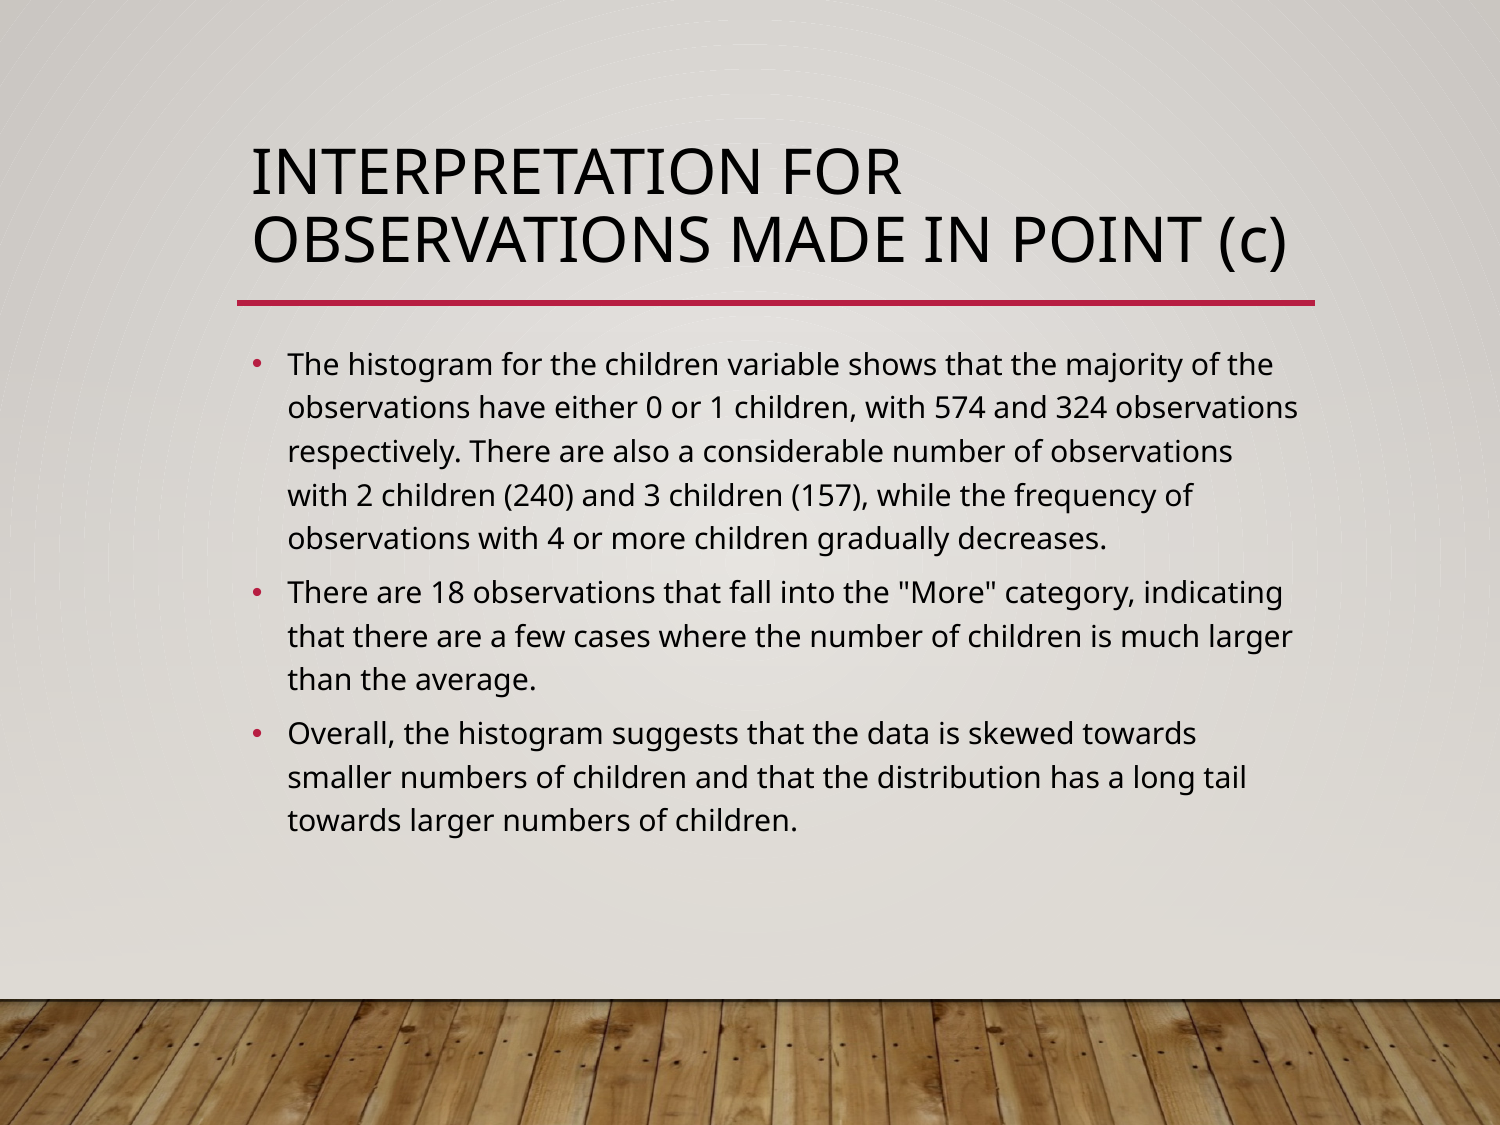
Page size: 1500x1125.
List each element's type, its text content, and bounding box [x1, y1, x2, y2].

list The histogram for the children variable shows that the majority of the observations have either 0 or 1 children, with 574 and 324 observations respectively. There are also a considerable number of observations with 2 children (240) and 3 children (157), while the frequency of observations with 4 or more children gradually decreases. There are 18 observations that fall into the "More" category, indicating that there are a few cases where the number of children is much larger than the average. Overall, the histogram suggests that the data is skewed towards smaller numbers of children and that the distribution has a long tail towards larger numbers of children. [236, 330, 1315, 897]
title interpretation for observations made in point (c) [236, 131, 1315, 305]
picture [0, 999, 1500, 1125]
